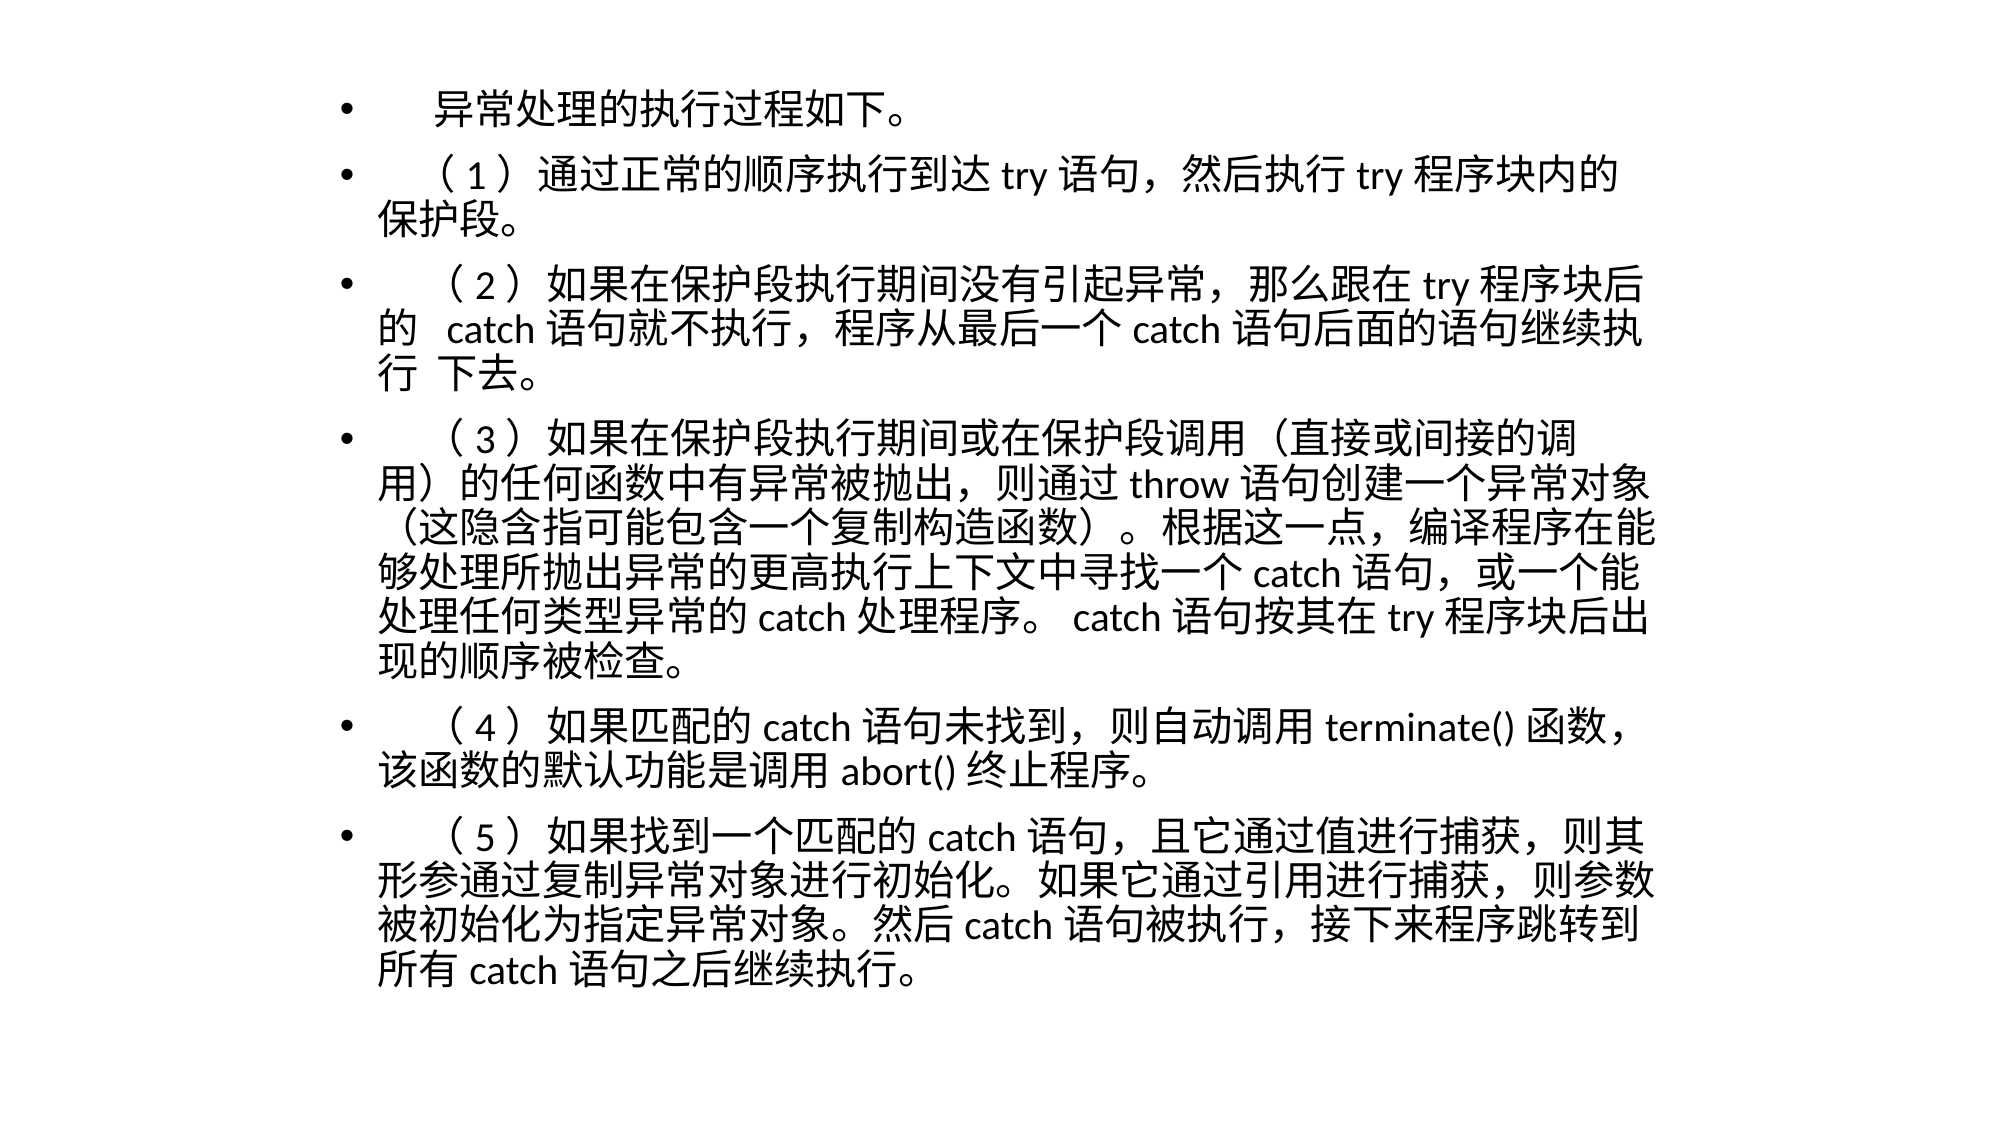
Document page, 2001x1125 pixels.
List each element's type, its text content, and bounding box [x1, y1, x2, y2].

list 异常处理的执行过程如下。 （1）通过正常的顺序执行到达try语句，然后执行try程序块内的保护段。 （2）如果在保护段执行期间没有引起异常，那么跟在try程序块后的 catch语句就不执行，程序从最后一个catch语句后面的语句继续执行 下去。 （3）如果在保护段执行期间或在保护段调用（直接或间接的调用）的任何函数中有异常被抛出，则通过throw语句创建一个异常对象（这隐含指可能包含一个复制构造函数）。根据这一点，编译程序在能够处理所抛出异常的更高执行上下文中寻找一个catch语句，或一个能处理任何类型异常的catch处理程序。catch语句按其在try程序块后出现的顺序被检查。 （4）如果匹配的catch语句未找到，则自动调用terminate()函数，该函数的默认功能是调用abort()终止程序。 （5）如果找到一个匹配的catch语句，且它通过值进行捕获，则其形参通过复制异常对象进行初始化。如果它通过引用进行捕获，则参数被初始化为指定异常对象。然后catch语句被执行，接下来程序跳转到所有catch语句之后继续执行。 [324, 81, 1675, 1005]
